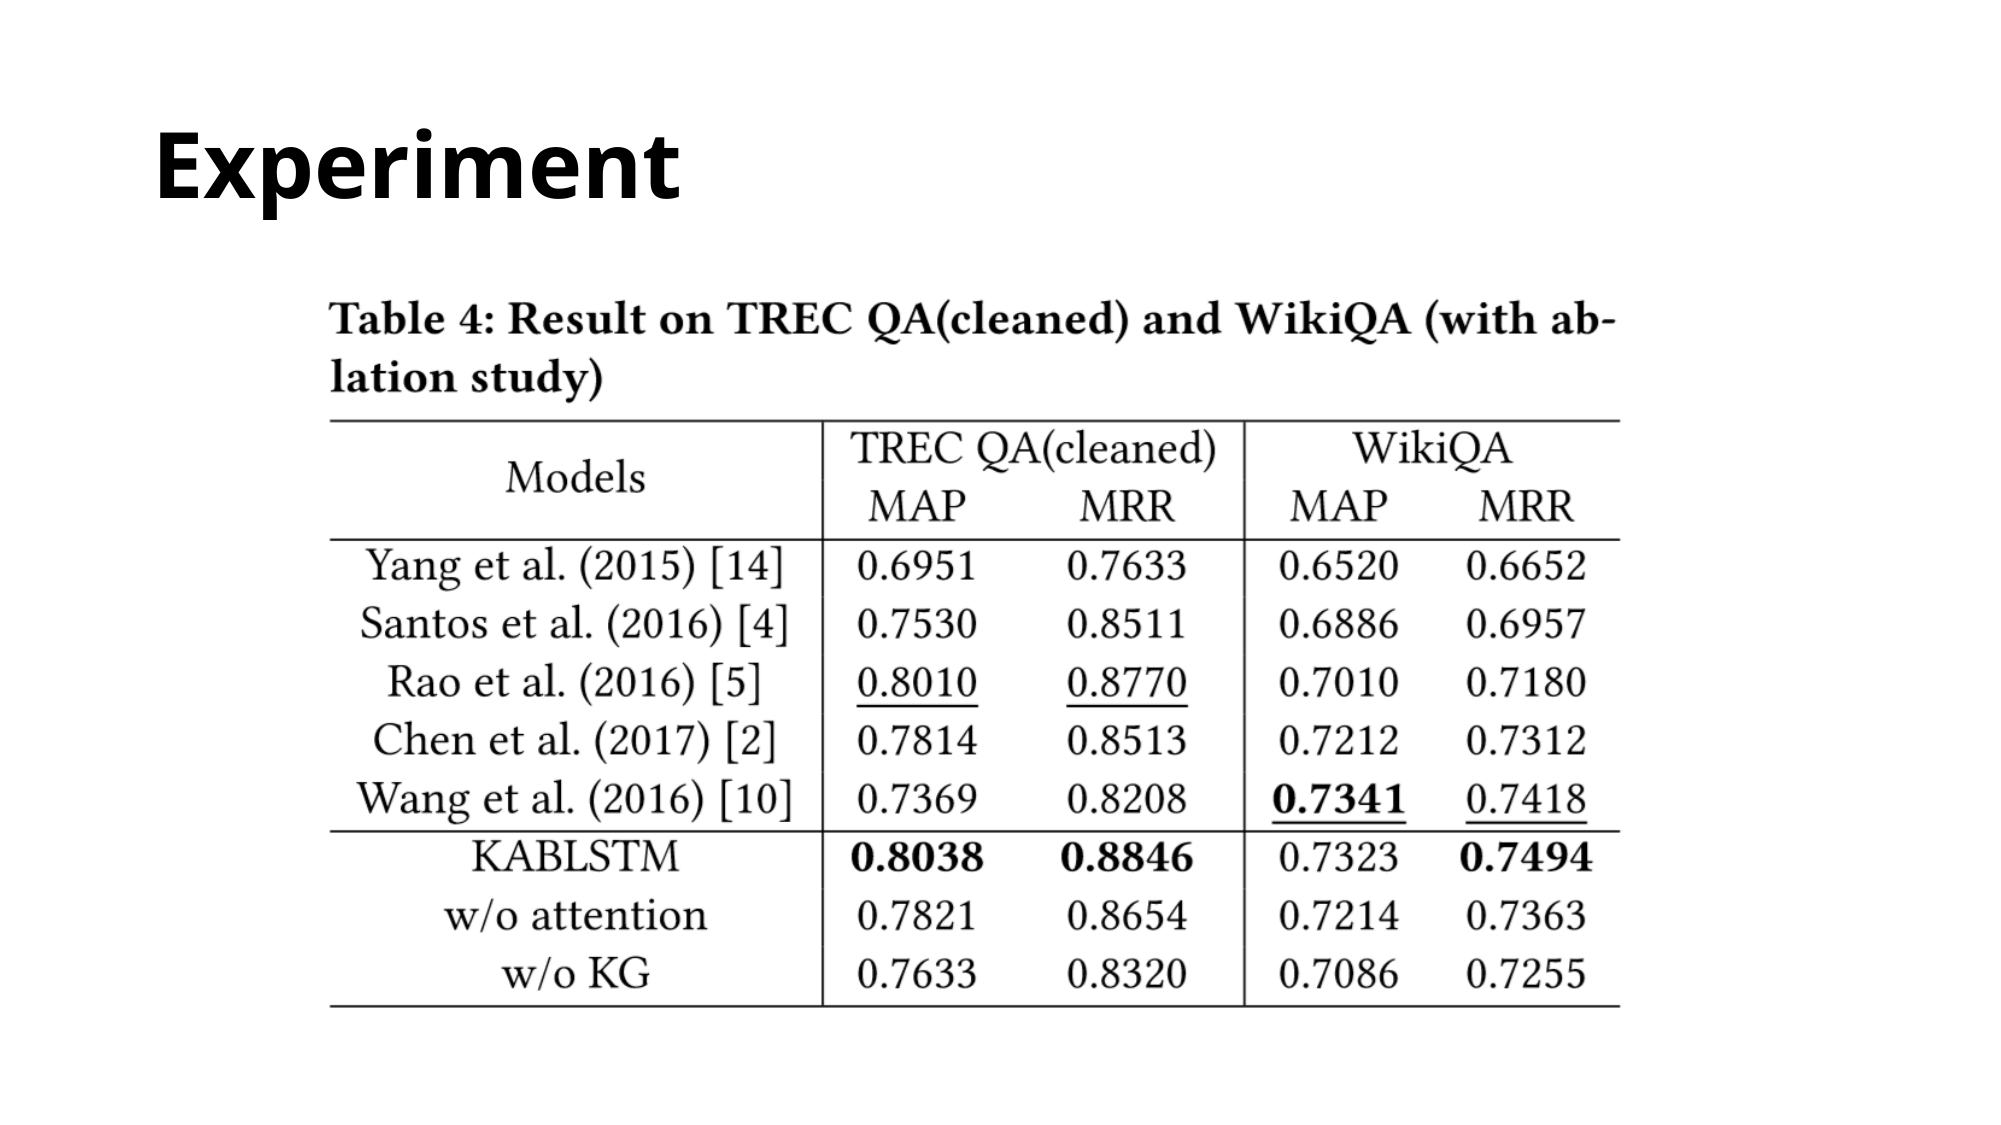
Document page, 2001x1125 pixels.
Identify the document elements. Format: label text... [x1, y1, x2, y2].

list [314, 277, 1650, 1027]
title Experiment [137, 59, 1863, 278]
